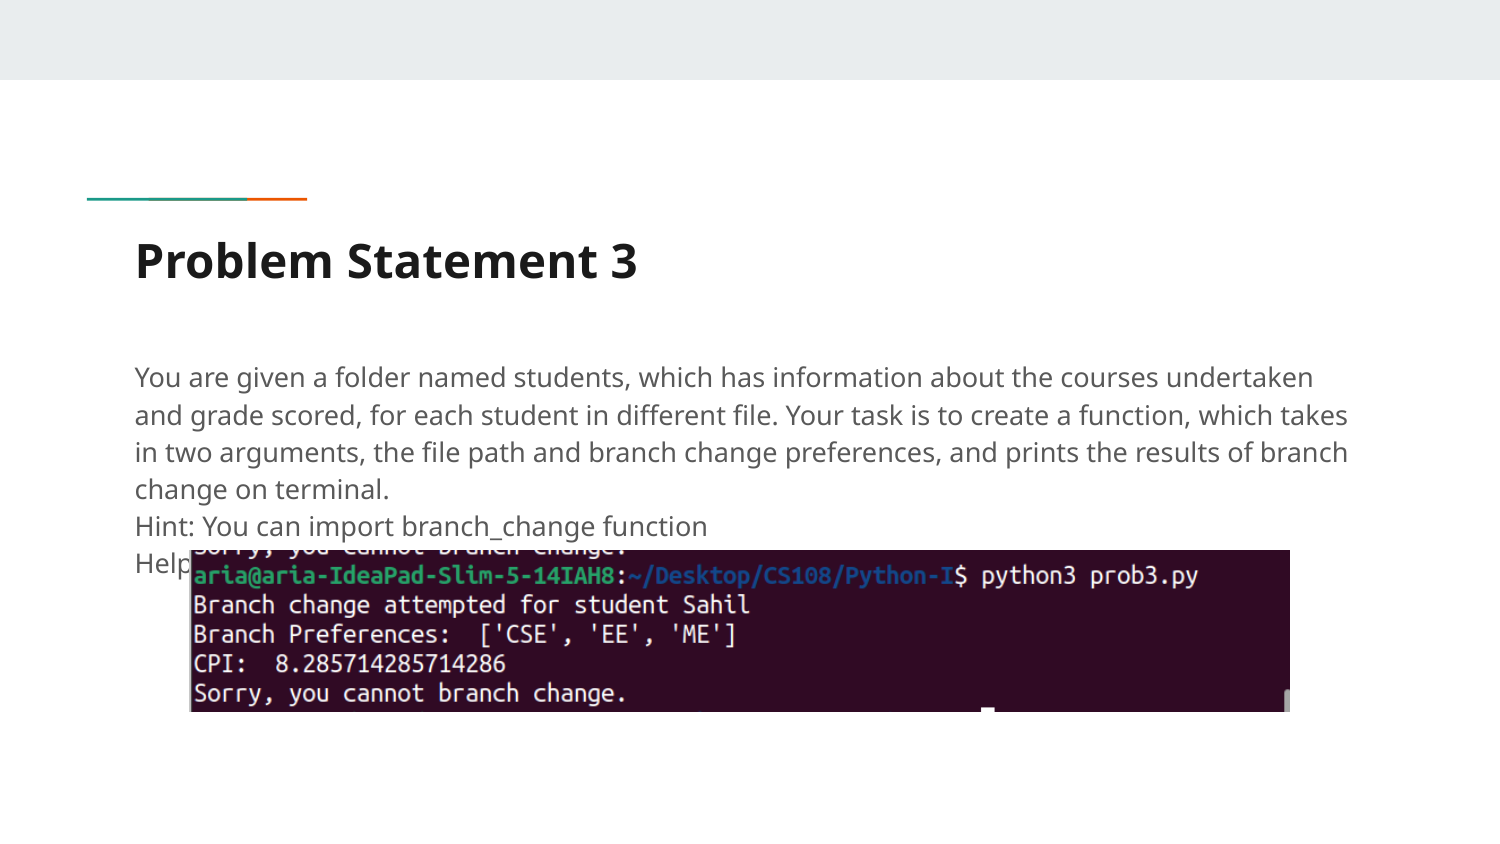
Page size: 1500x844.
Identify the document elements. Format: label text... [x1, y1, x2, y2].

title Problem Statement 3 [119, 216, 1381, 305]
list You are given a folder named students, which has information about the courses undertaken and grade scored, for each student in different file. Your task is to create a function, which takes in two arguments, the file path and branch change preferences, and prints the results of branch change on terminal. Hint: You can import branch_change function Help: prob3_helper.py provided [119, 341, 1381, 712]
picture [189, 549, 1291, 713]
